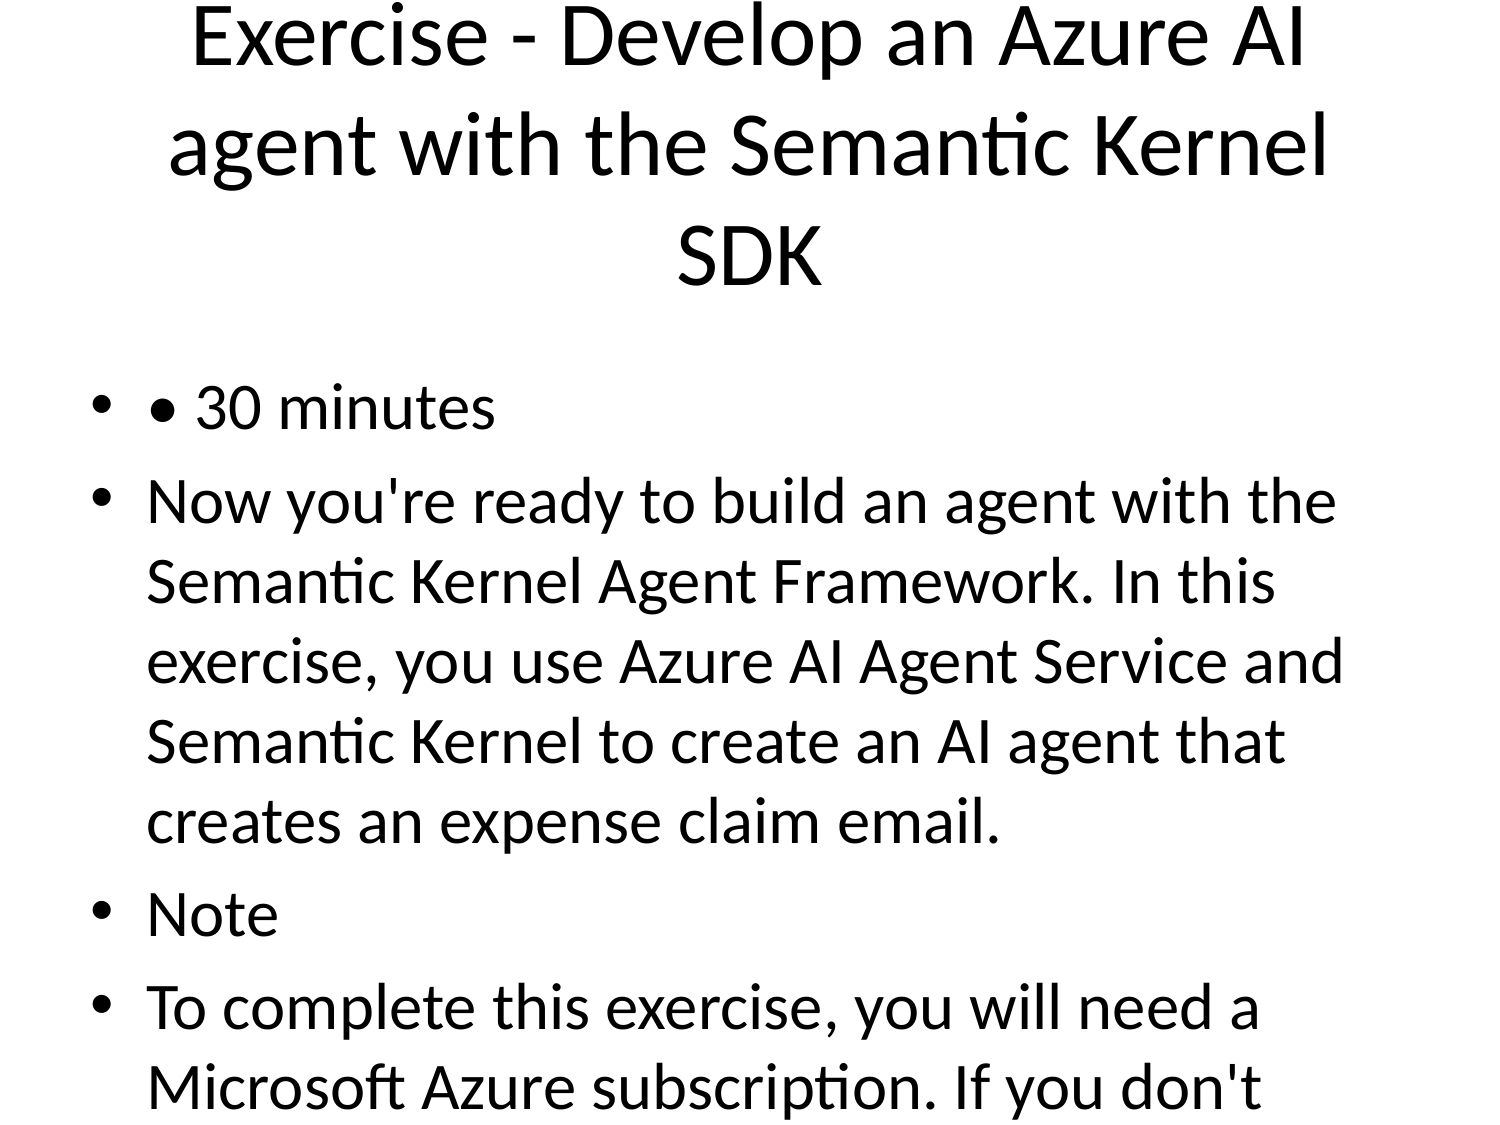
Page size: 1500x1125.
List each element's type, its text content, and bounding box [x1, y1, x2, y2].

list • 30 minutes Now you're ready to build an agent with the Semantic Kernel Agent Framework. In this exercise, you use Azure AI Agent Service and Semantic Kernel to create an AI agent that creates an expense claim email. Note To complete this exercise, you will need a Microsoft Azure subscription. If you don't already have one, you can sign up for one. If you need to set up your computer for this exercise, you can use this setup guide and then follow the exercise instructions linked below. Note that the setup guide is designed for multiple development exercises, and may include software that is not required for this specific exercise. Additionally, due to the range of possible operating systems and setup configurations, we can't provide support if you choose to complete the exercise on your own computer. Launch the exercise and follow the instructions. Tip After completing the exercise, if you're finished exploring Azure AI Agents, delete the Azure resources that you created during the exercise. [75, 262, 1425, 1005]
title Exercise - Develop an Azure AI agent with the Semantic Kernel SDK [75, 45, 1425, 233]
